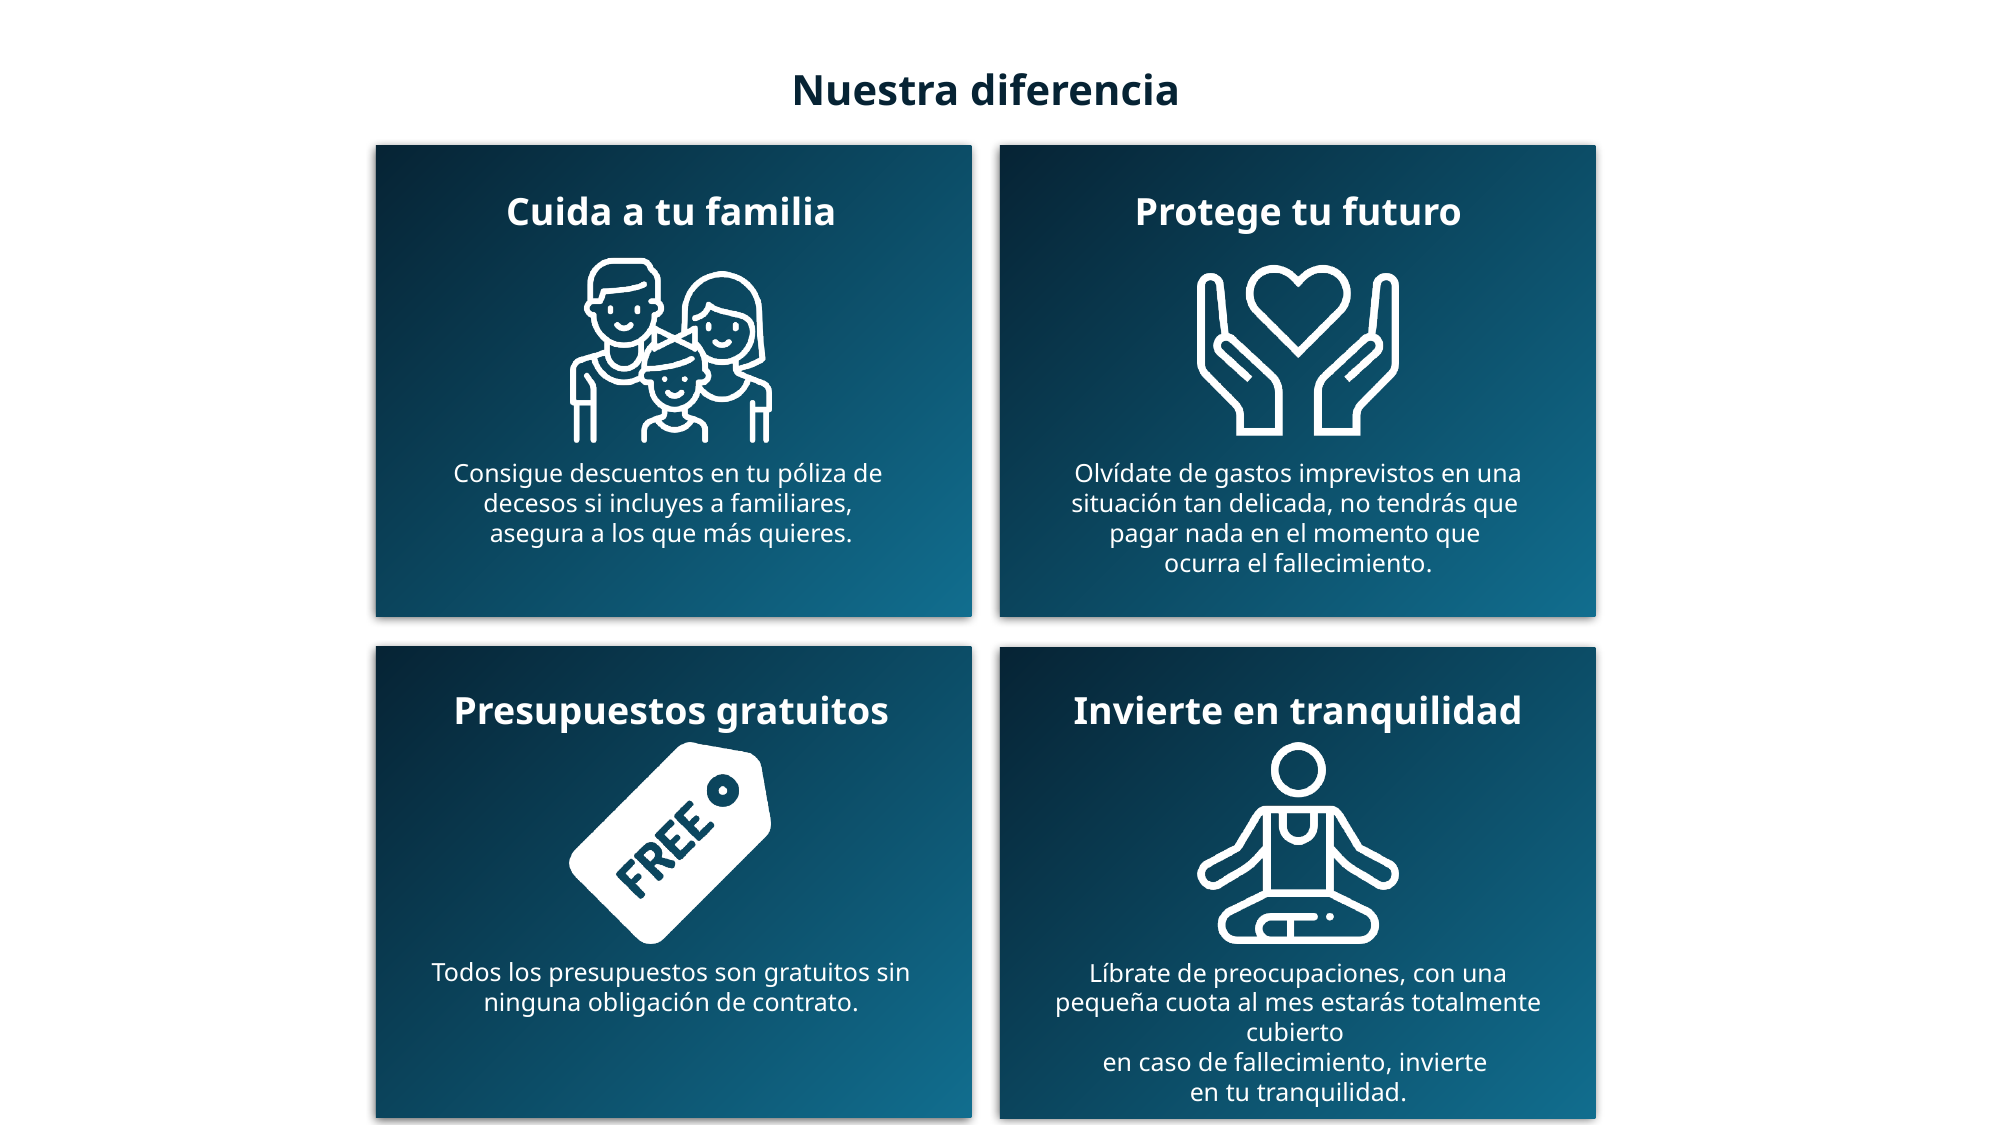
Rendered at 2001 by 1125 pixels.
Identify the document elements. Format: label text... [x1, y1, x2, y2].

picture [1197, 742, 1399, 944]
text_box Cuida a tu familia Consigue descuentos en tu póliza de decesos si incluyes a familiares, asegura a los que más quieres. [392, 180, 951, 555]
picture [1197, 249, 1399, 451]
picture [569, 742, 771, 944]
text_box [375, 646, 972, 1118]
text_box [999, 647, 1596, 1119]
text_box Invierte en tranquilidad Líbrate de preocupaciones, con una pequeña cuota al mes estarás totalmente cubierto en caso de fallecimiento, invierte en tu tranquilidad. [1019, 679, 1578, 1115]
text_box Protege tu futuro Olvídate de gastos imprevistos en una situación tan delicada, no tendrás que pagar nada en el momento que ocurra el fallecimiento. [1019, 180, 1578, 585]
text_box [999, 145, 1596, 617]
text_box [375, 145, 972, 617]
picture [570, 249, 772, 451]
text_box Presupuestos gratuitos Todos los presupuestos son gratuitos sin ninguna obligación de contrato. [392, 679, 951, 1025]
text_box Nuestra diferencia [406, 56, 1565, 122]
